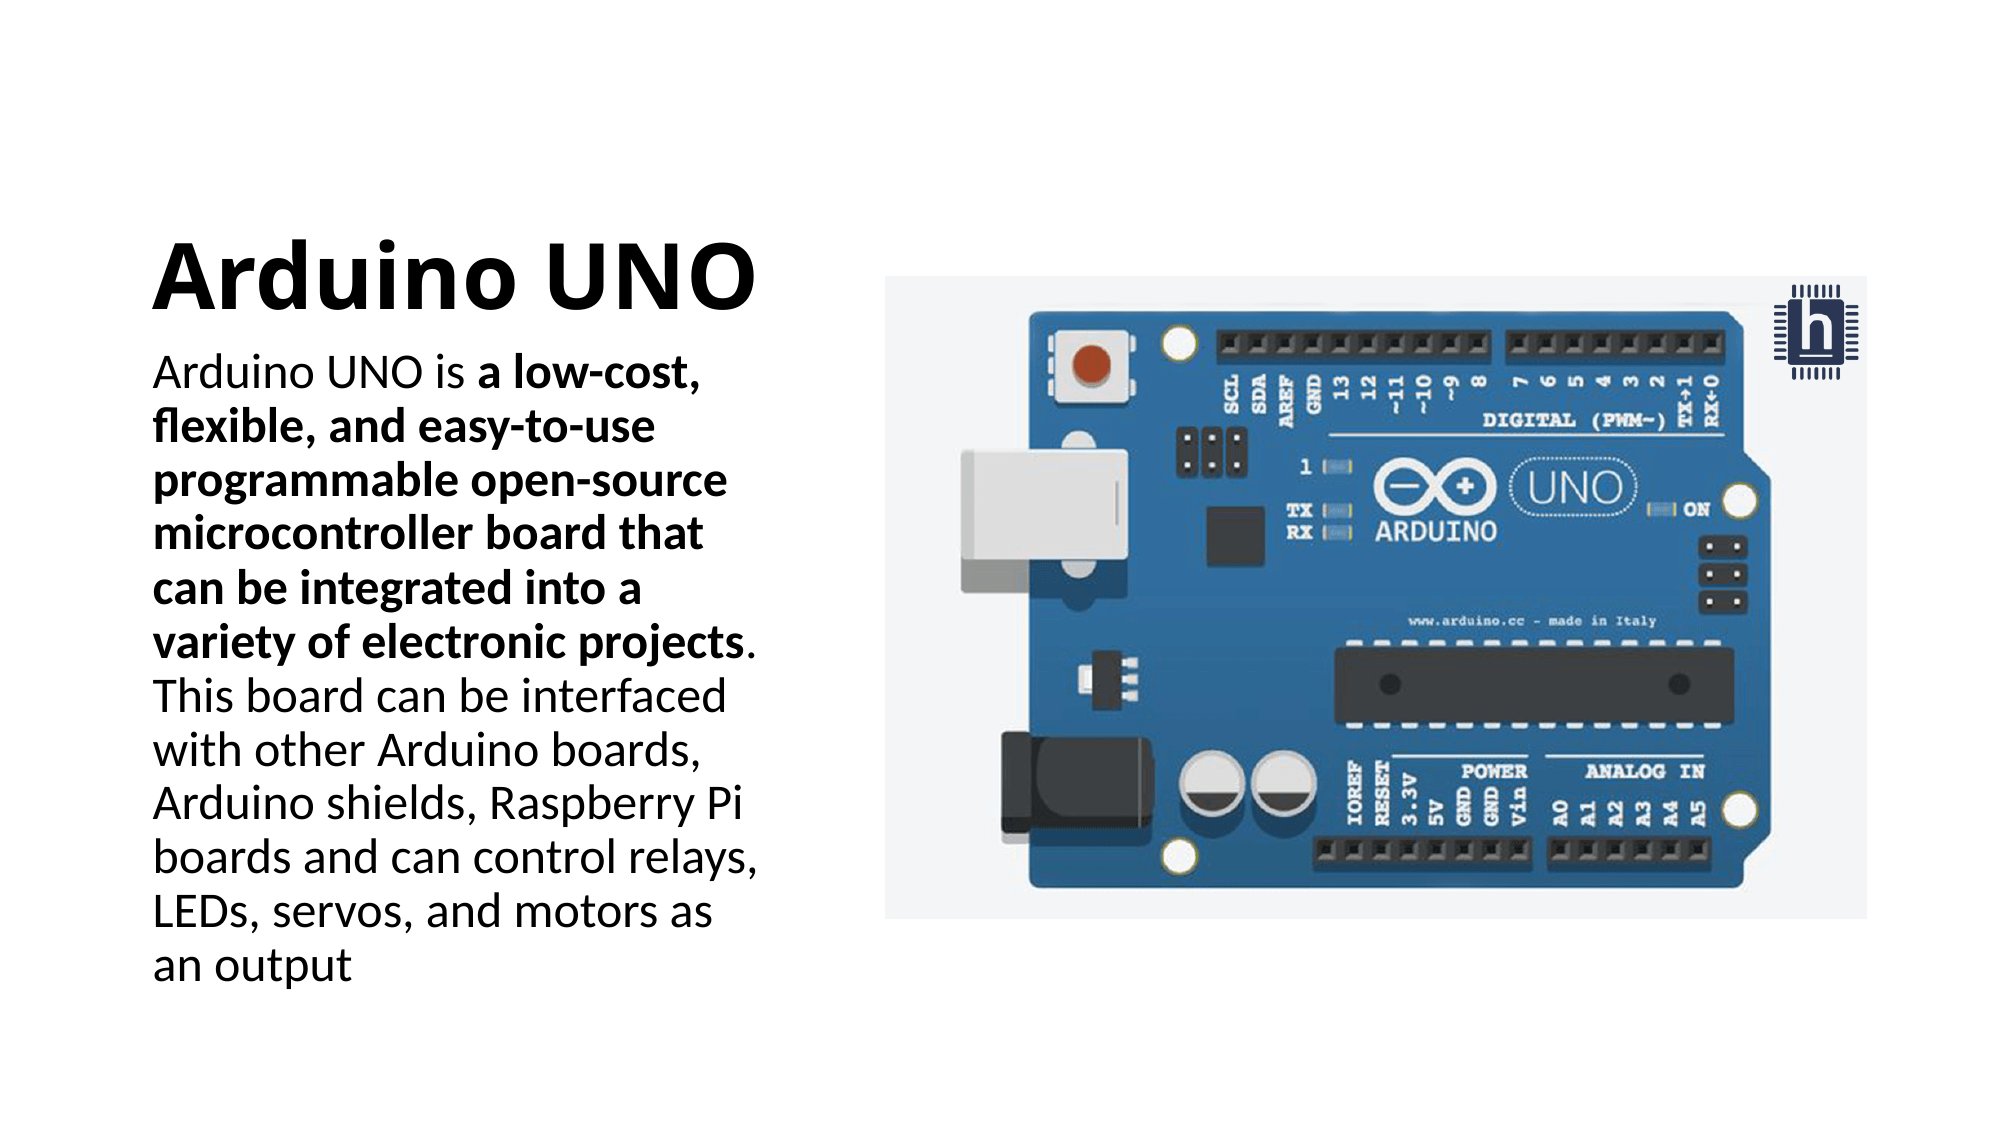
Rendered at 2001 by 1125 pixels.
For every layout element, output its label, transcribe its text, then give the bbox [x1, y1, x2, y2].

title Arduino UNO [137, 75, 783, 337]
list Arduino UNO is a low-cost, flexible, and easy-to-use programmable open-source microcontroller board that can be integrated into a variety of electronic projects. This board can be interfaced with other Arduino boards, Arduino shields, Raspberry Pi boards and can control relays, LEDs, servos, and motors as an output [137, 337, 783, 1030]
picture [885, 276, 1867, 919]
